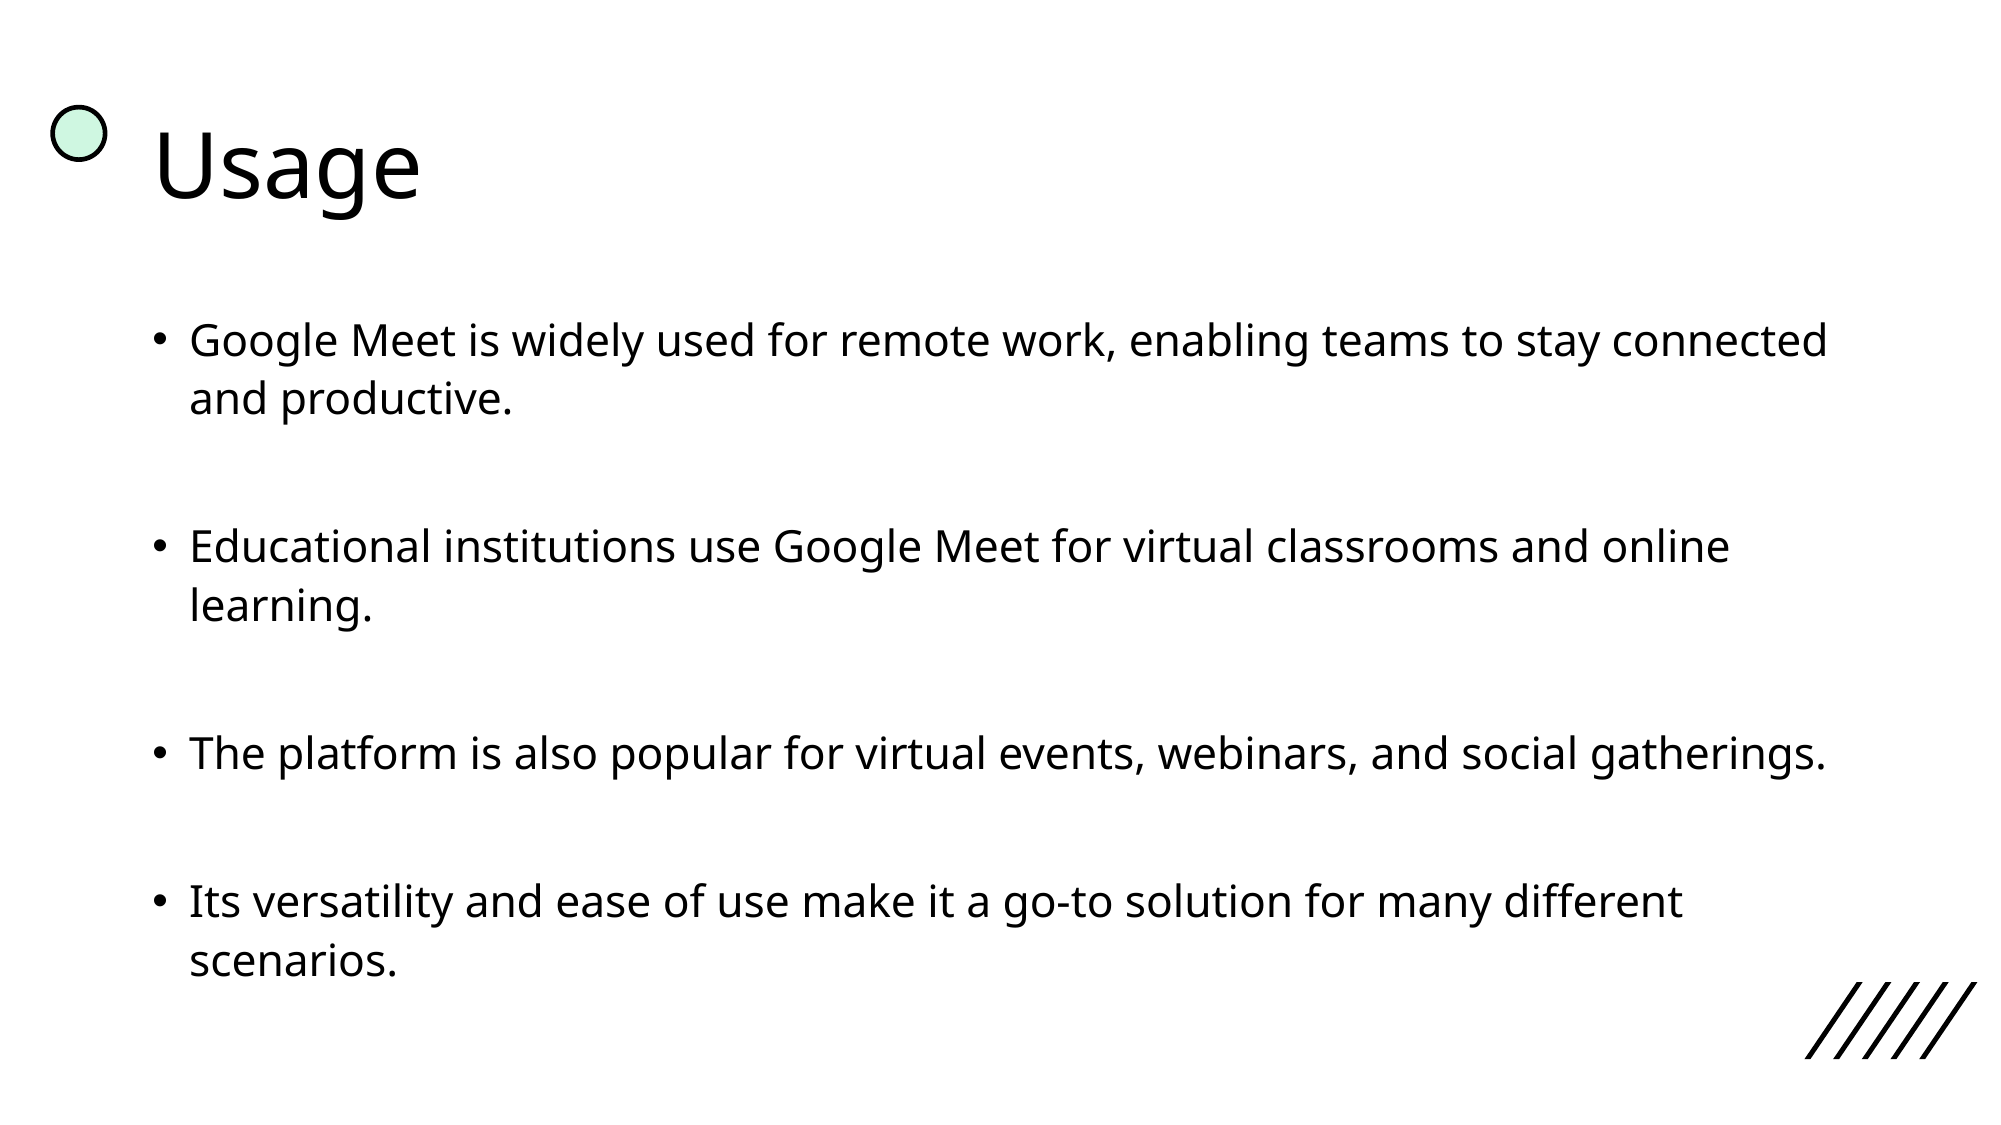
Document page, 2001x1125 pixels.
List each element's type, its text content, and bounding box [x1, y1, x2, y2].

list Google Meet is widely used for remote work, enabling teams to stay connected and productive. Educational institutions use Google Meet for virtual classrooms and online learning. The platform is also popular for virtual events, webinars, and social gatherings. Its versatility and ease of use make it a go-to solution for many different scenarios. [137, 299, 1863, 1014]
title Usage [137, 59, 1863, 278]
